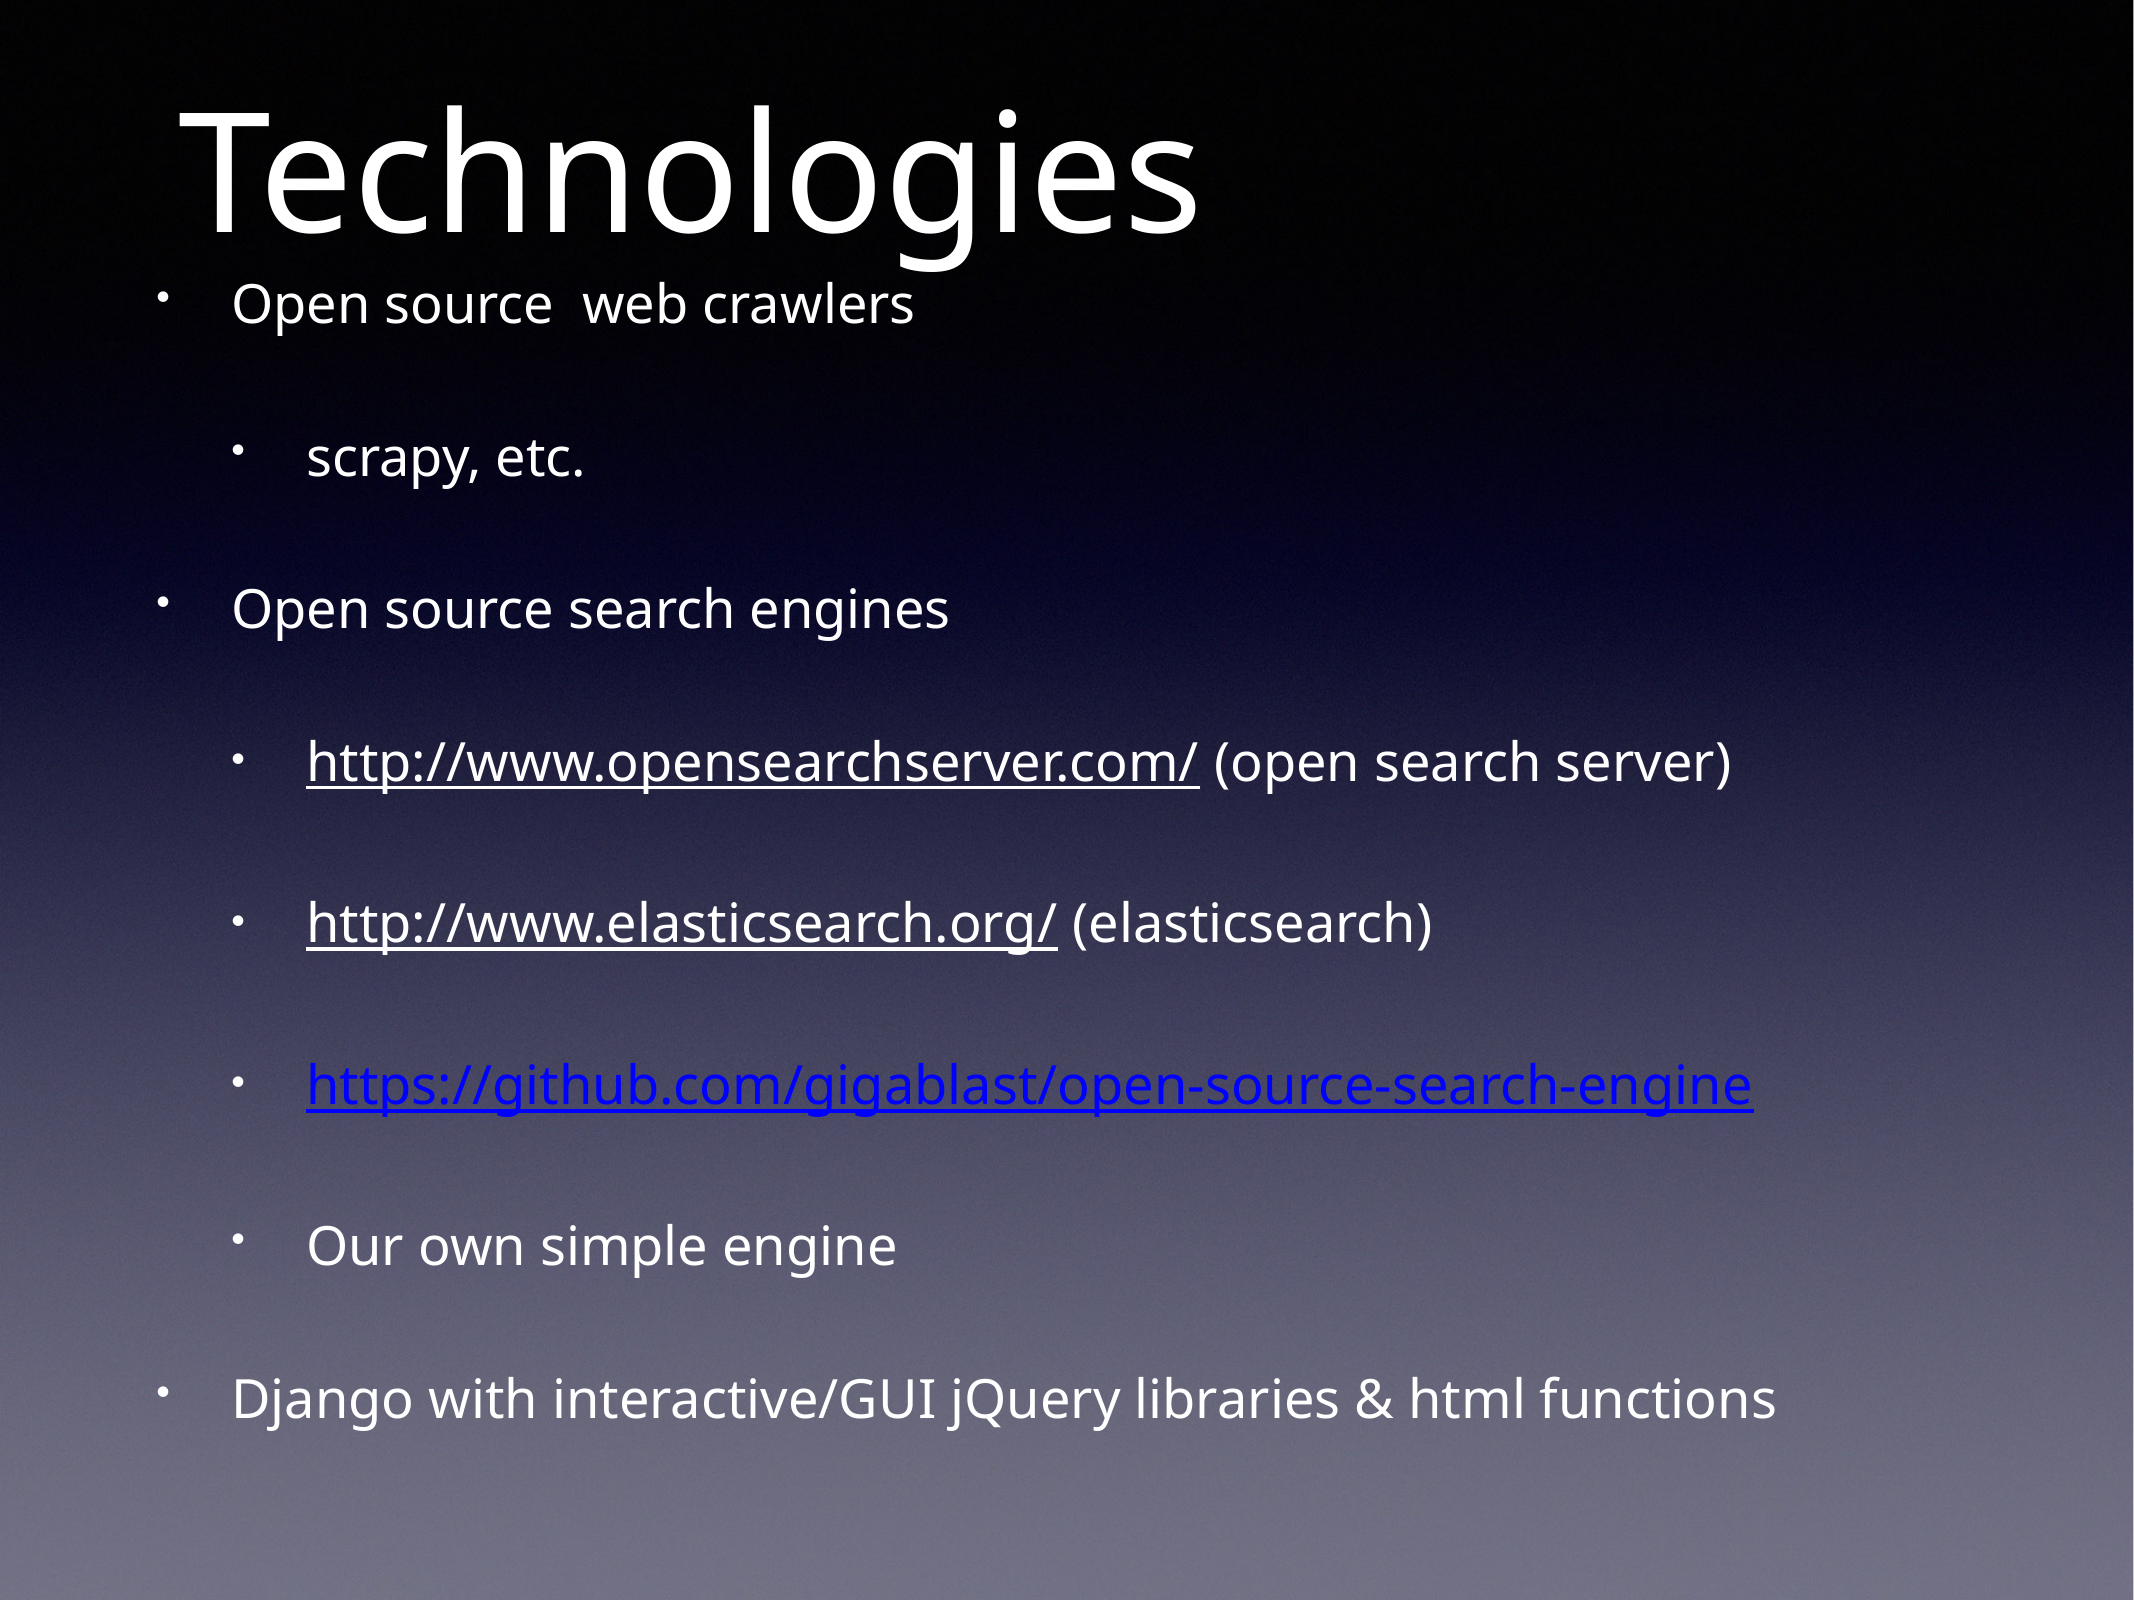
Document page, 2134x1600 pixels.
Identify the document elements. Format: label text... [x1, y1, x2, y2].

list Open source web crawlers scrapy, etc. Open source search engines http://www.opensearchserver.com/ (open search server) http://www.elasticsearch.org/ (elasticsearch) https://github.com/gigablast/open-source-search-engine Our own simple engine Django with interactive/GUI jQuery libraries & html functions [155, 248, 1978, 1451]
picture [0, 0, 2134, 1600]
title Technologies [0, 0, 1603, 341]
